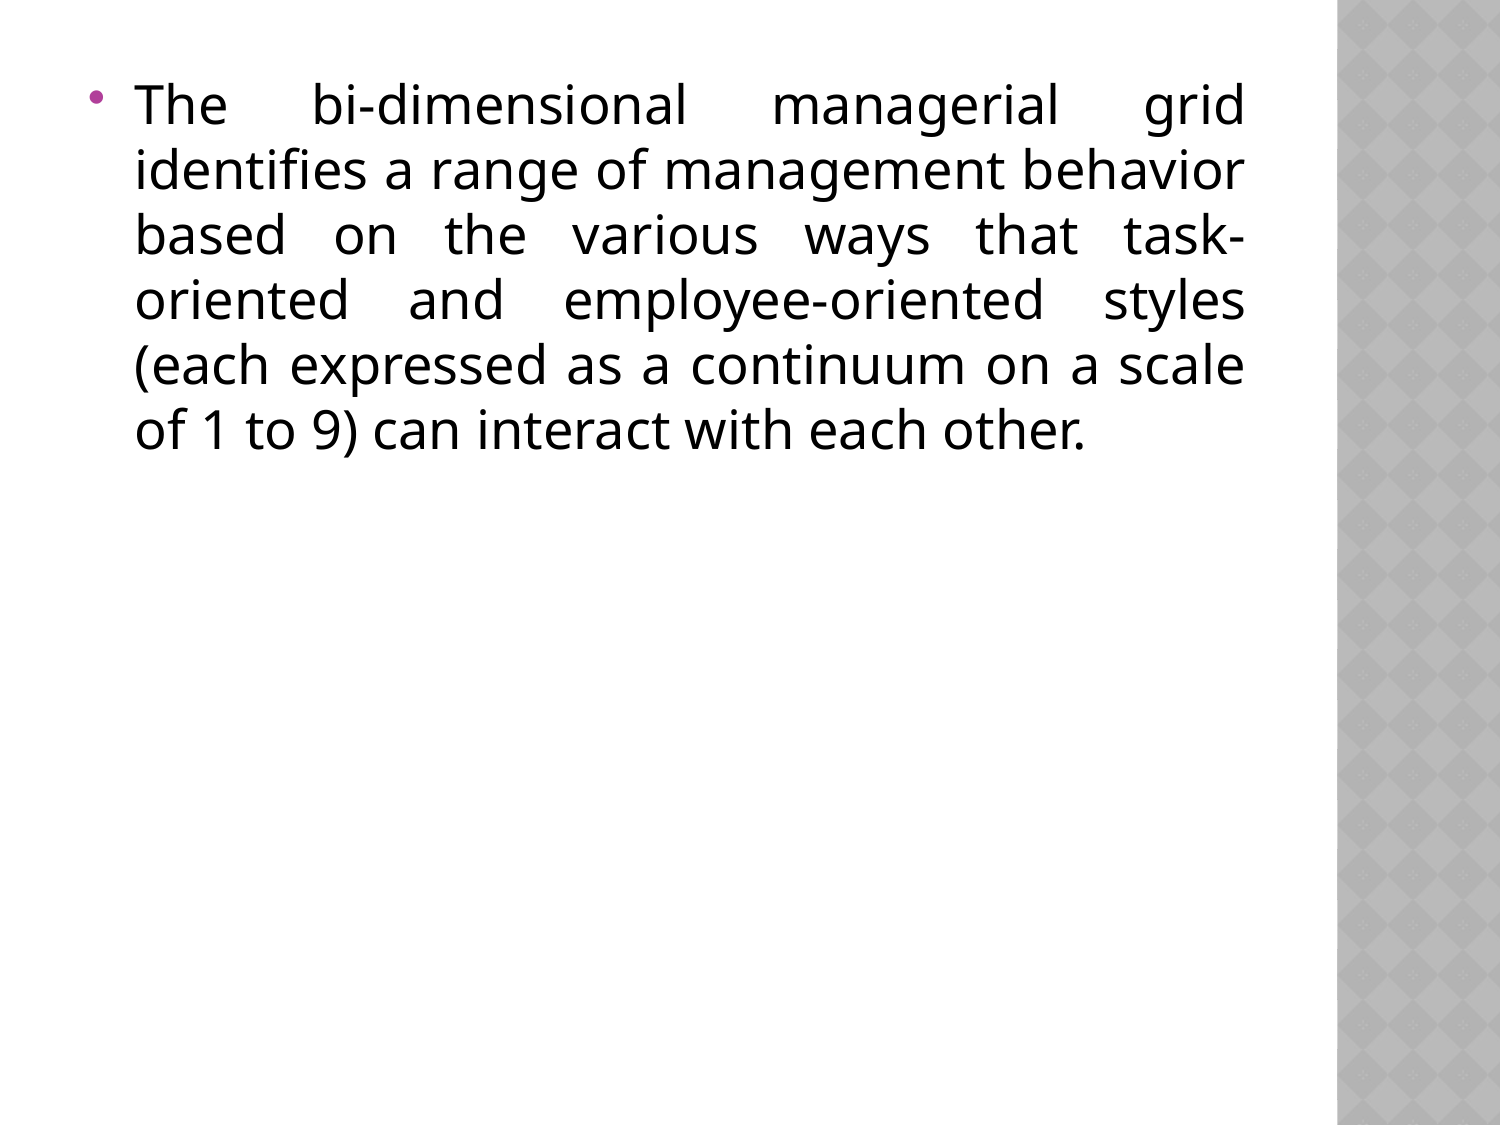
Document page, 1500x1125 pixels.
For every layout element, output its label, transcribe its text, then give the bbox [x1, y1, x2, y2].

list The bi-dimensional managerial grid identifies a range of management behavior based on the various ways that task-oriented and employee-oriented styles (each expressed as a continuum on a scale of 1 to 9) can interact with each other. [75, 62, 1263, 1059]
